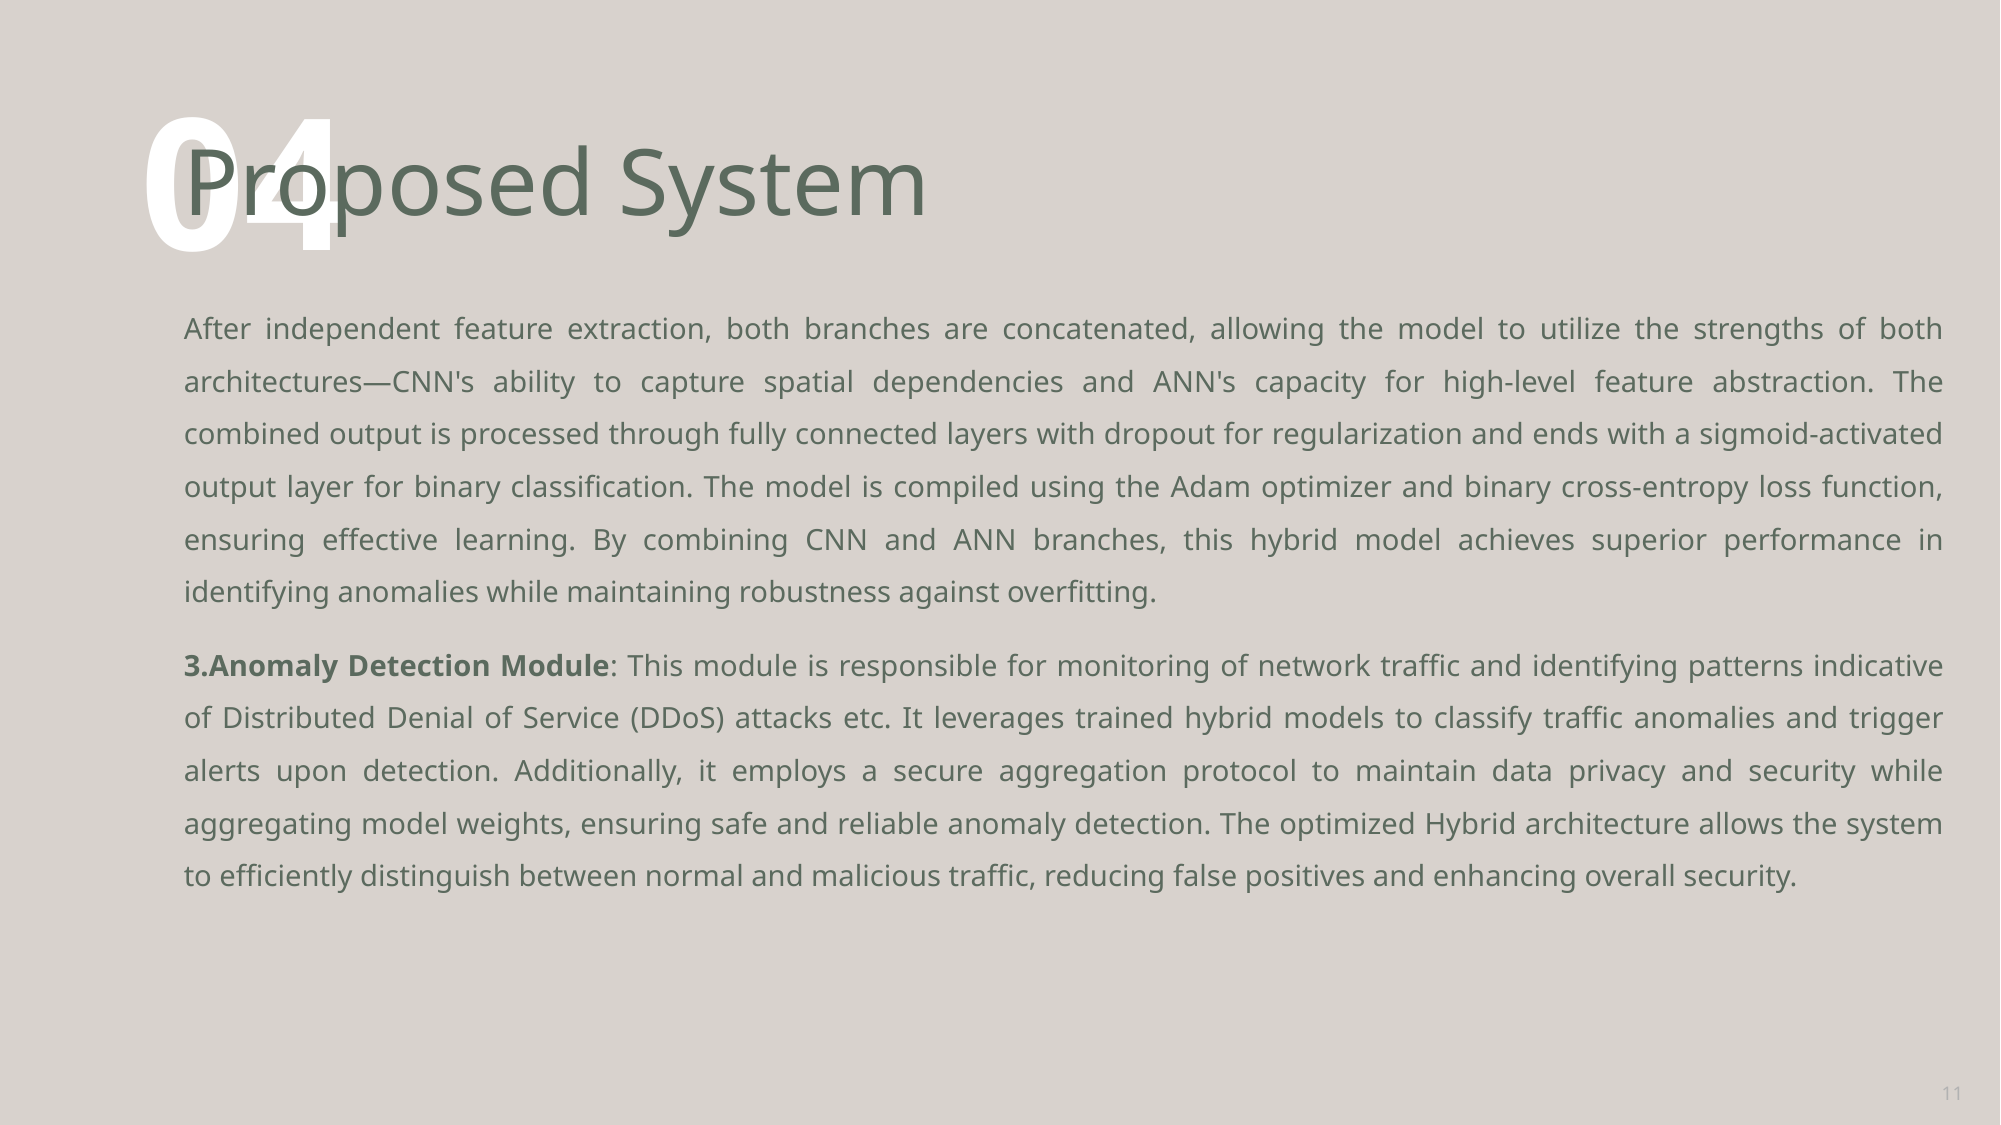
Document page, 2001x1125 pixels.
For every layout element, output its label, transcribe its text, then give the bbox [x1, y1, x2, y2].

list 04 [124, 84, 168, 304]
list After independent feature extraction, both branches are concatenated, allowing the model to utilize the strengths of both architectures—CNN's ability to capture spatial dependencies and ANN's capacity for high-level feature abstraction. The combined output is processed through fully connected layers with dropout for regularization and ends with a sigmoid-activated output layer for binary classification. The model is compiled using the Adam optimizer and binary cross-entropy loss function, ensuring effective learning. By combining CNN and ANN branches, this hybrid model achieves superior performance in identifying anomalies while maintaining robustness against overfitting. 3.Anomaly Detection Module: This module is responsible for monitoring of network traffic and identifying patterns indicative of Distributed Denial of Service (DDoS) attacks etc. It leverages trained hybrid models to classify traffic anomalies and trigger alerts upon detection. Additionally, it employs a secure aggregation protocol to maintain data privacy and security while aggregating model weights, ensuring safe and reliable anomaly detection. The optimized Hybrid architecture allows the system to efficiently distinguish between normal and malicious traffic, reducing false positives and enhancing overall security. [168, 285, 1961, 1065]
slide_number 11 [1528, 1064, 1979, 1124]
title Proposed System [168, 76, 1142, 285]
